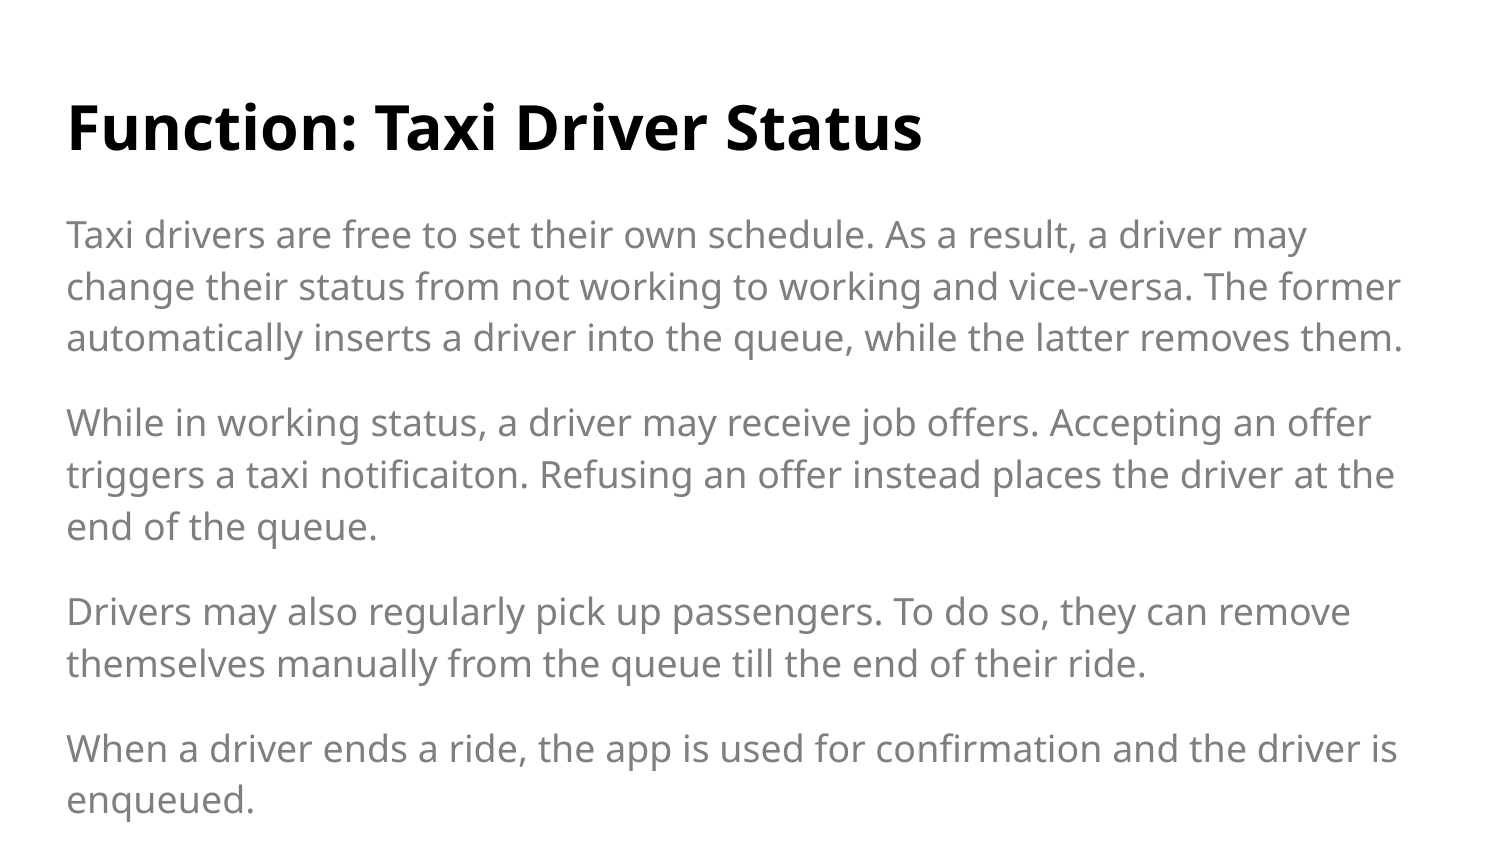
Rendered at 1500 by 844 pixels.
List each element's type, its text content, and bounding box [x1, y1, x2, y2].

title Function: Taxi Driver Status [51, 72, 1449, 176]
list Taxi drivers are free to set their own schedule. As a result, a driver may change their status from not working to working and vice-versa. The former automatically inserts a driver into the queue, while the latter removes them. While in working status, a driver may receive job offers. Accepting an offer triggers a taxi notificaiton. Refusing an offer instead places the driver at the end of the queue. Drivers may also regularly pick up passengers. To do so, they can remove themselves manually from the queue till the end of their ride. When a driver ends a ride, the app is used for confirmation and the driver is enqueued. [51, 189, 1449, 750]
